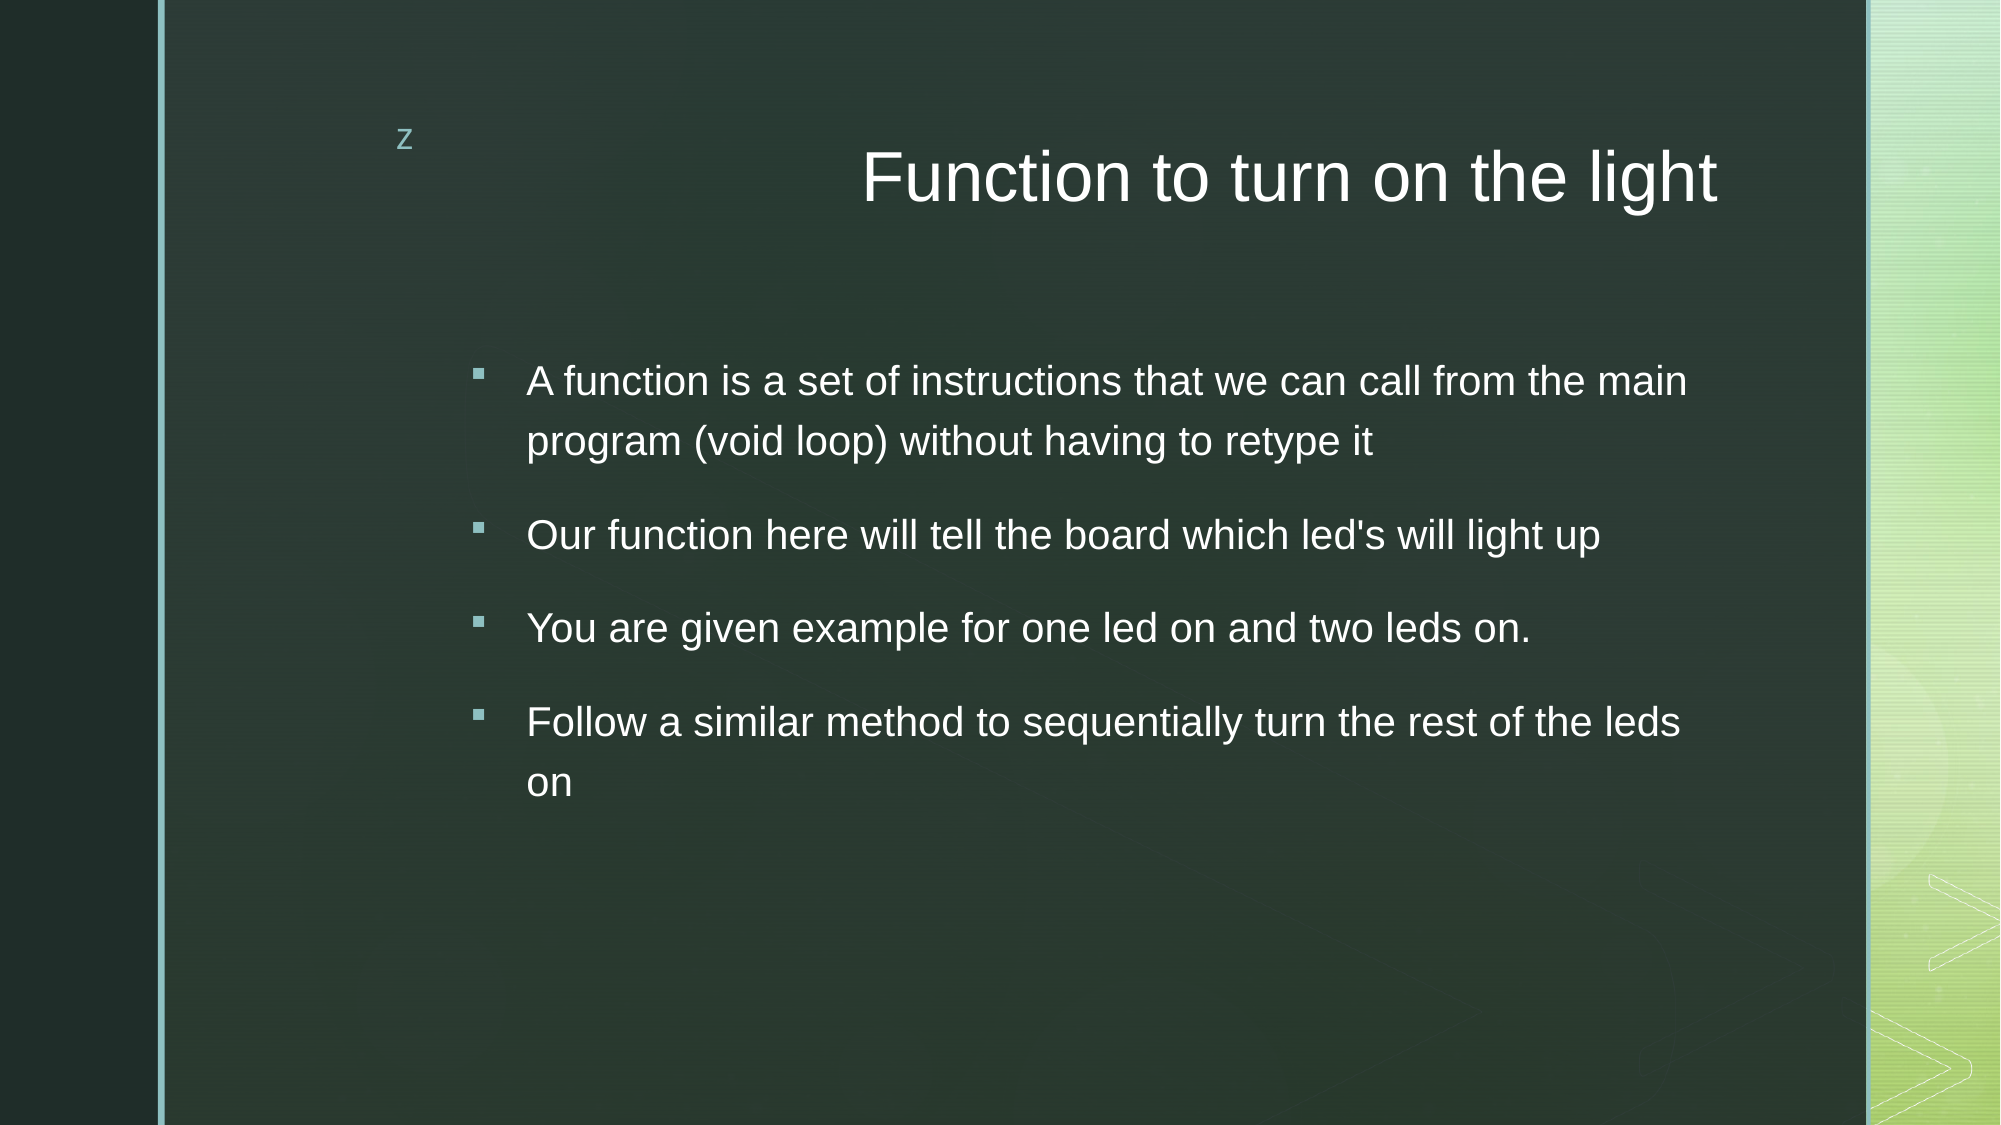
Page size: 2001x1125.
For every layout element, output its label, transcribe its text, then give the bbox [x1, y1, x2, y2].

title Function to turn on the light [428, 132, 1734, 310]
picture [1871, 0, 2001, 1125]
list A function is a set of instructions that we can call from the main program (void loop) without having to retype it Our function here will tell the board which led's will light up You are given example for one led on and two leds on. Follow a similar method to sequentially turn the rest of the leds on [454, 336, 1734, 993]
